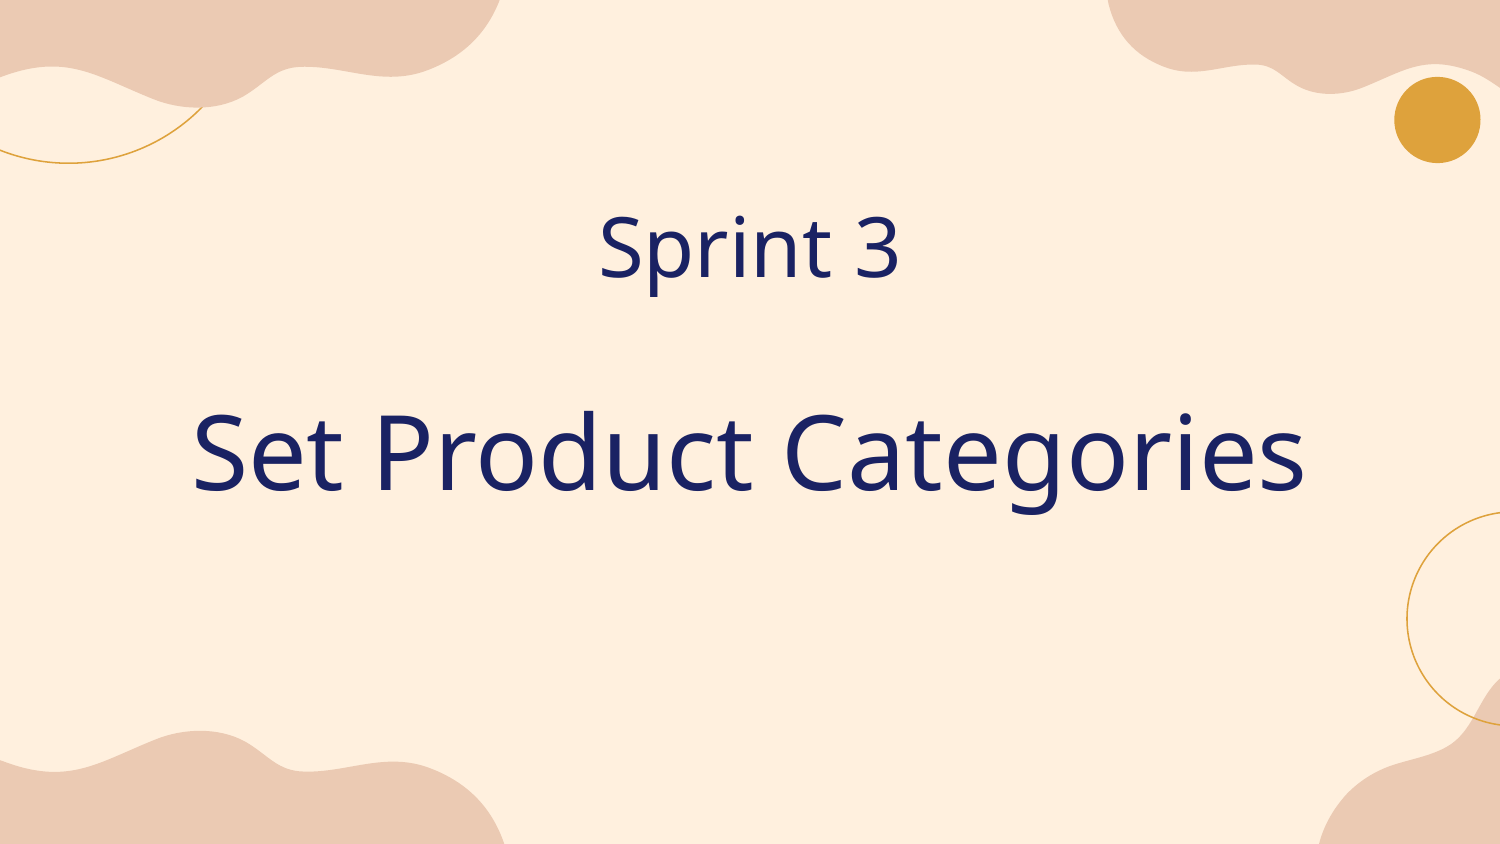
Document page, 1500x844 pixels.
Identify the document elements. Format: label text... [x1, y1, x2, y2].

title Sprint 3 [378, 174, 1122, 309]
title Set Product Categories [0, 309, 1500, 588]
